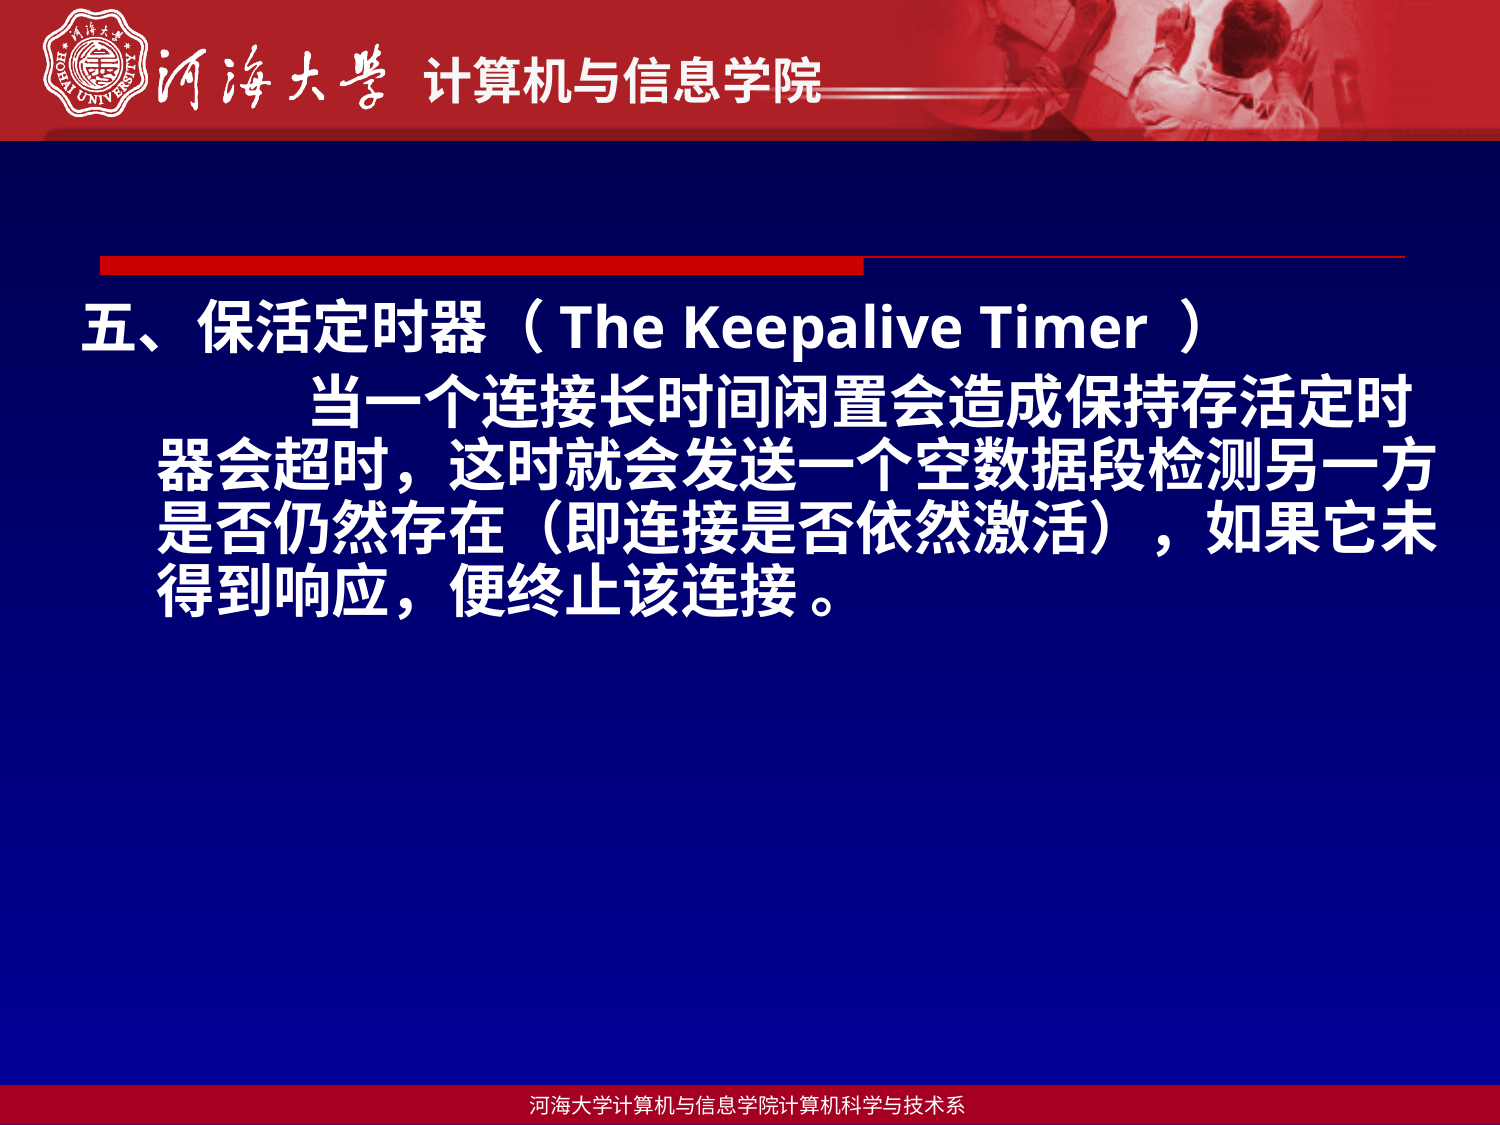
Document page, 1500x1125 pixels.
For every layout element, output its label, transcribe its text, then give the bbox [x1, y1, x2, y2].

picture [0, 0, 1500, 141]
list 五、保活定时器（The Keepalive Timer ） 当一个连接长时间闲置会造成保持存活定时器会超时，这时就会发送一个空数据段检测另一方是否仍然存在（即连接是否依然激活），如果它未得到响应，便终止该连接 。 [64, 290, 1471, 991]
